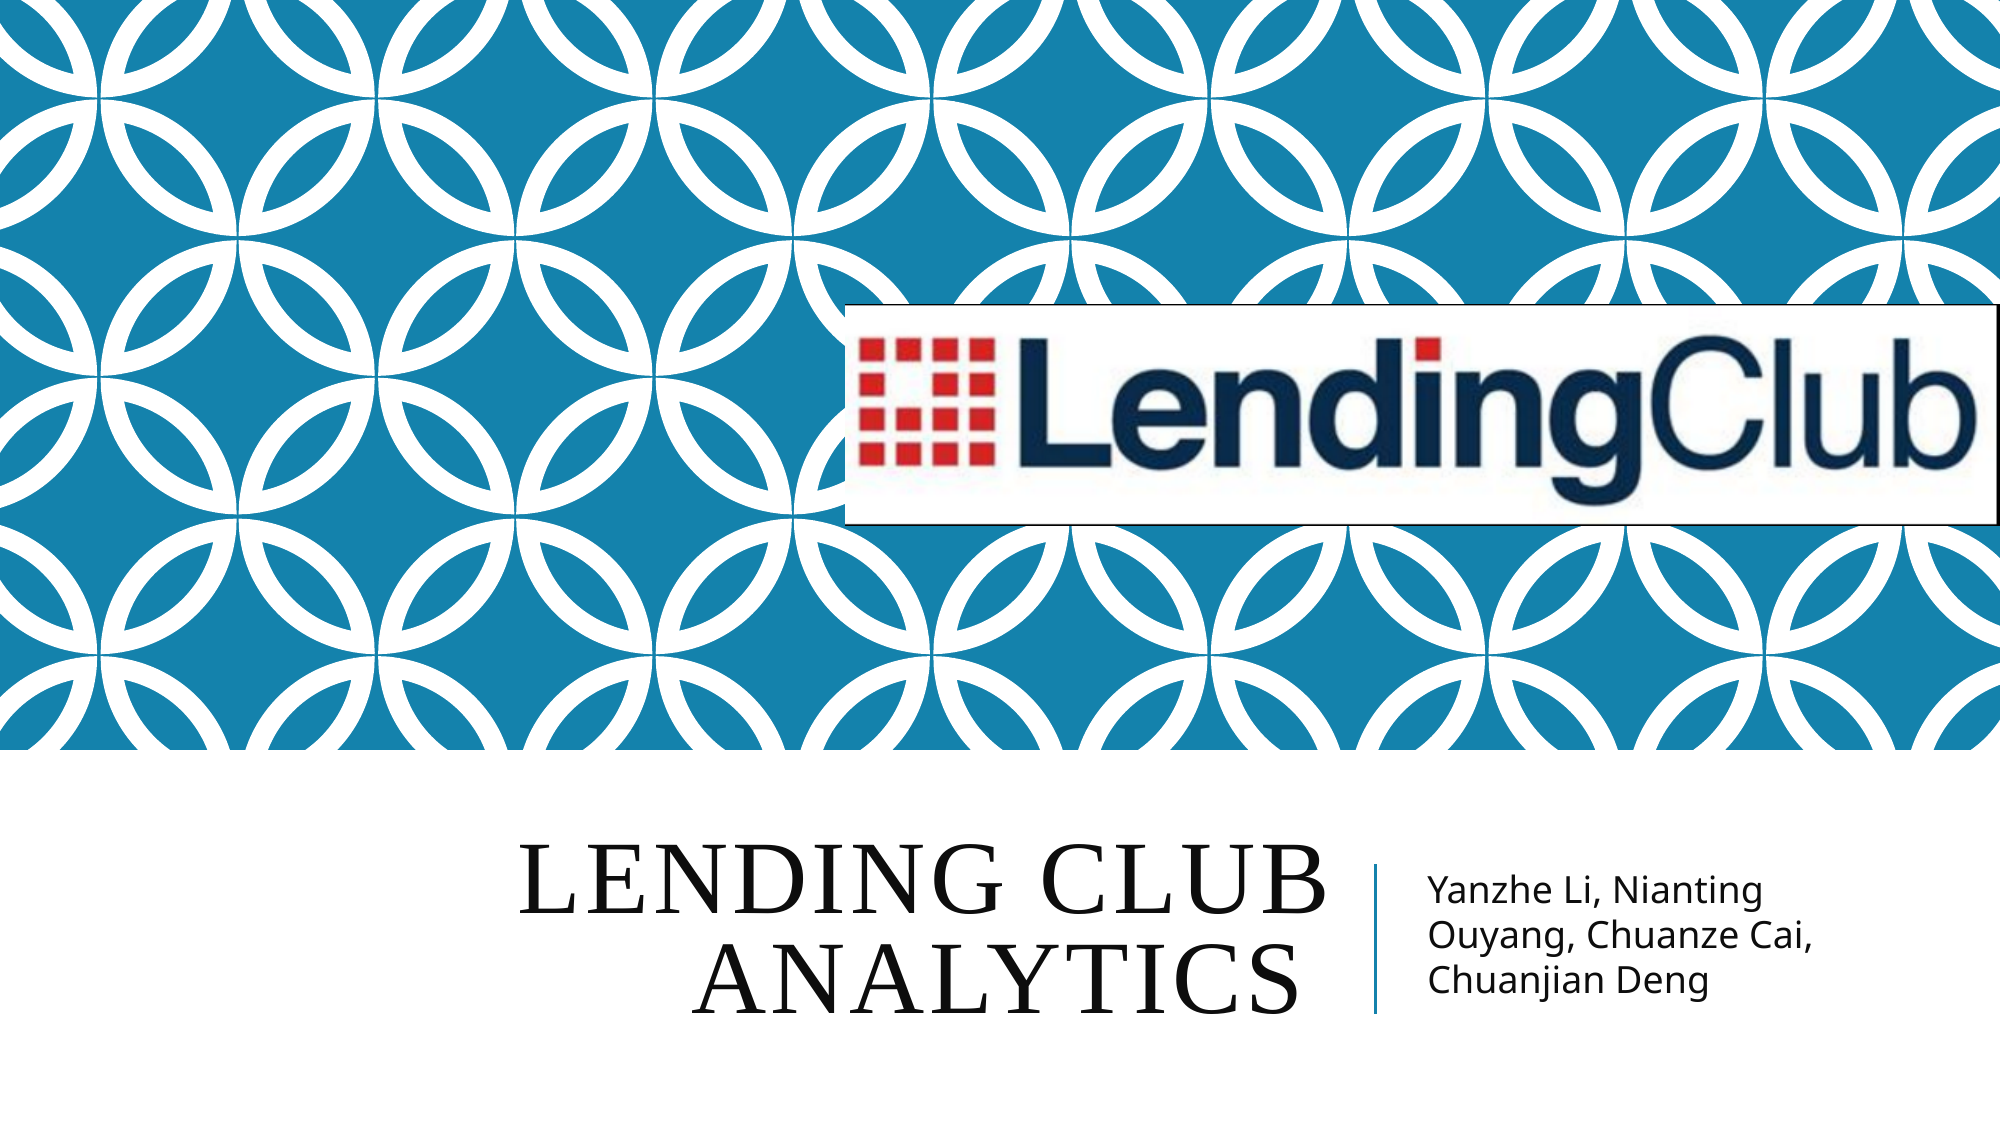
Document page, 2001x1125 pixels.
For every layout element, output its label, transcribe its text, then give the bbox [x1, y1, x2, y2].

title Lending Club Analytics [75, 813, 1350, 1054]
subtitle Yanzhe Li, Nianting Ouyang, Chuanze Cai, Chuanjian Deng [1412, 813, 1938, 1054]
picture [845, 303, 2000, 527]
